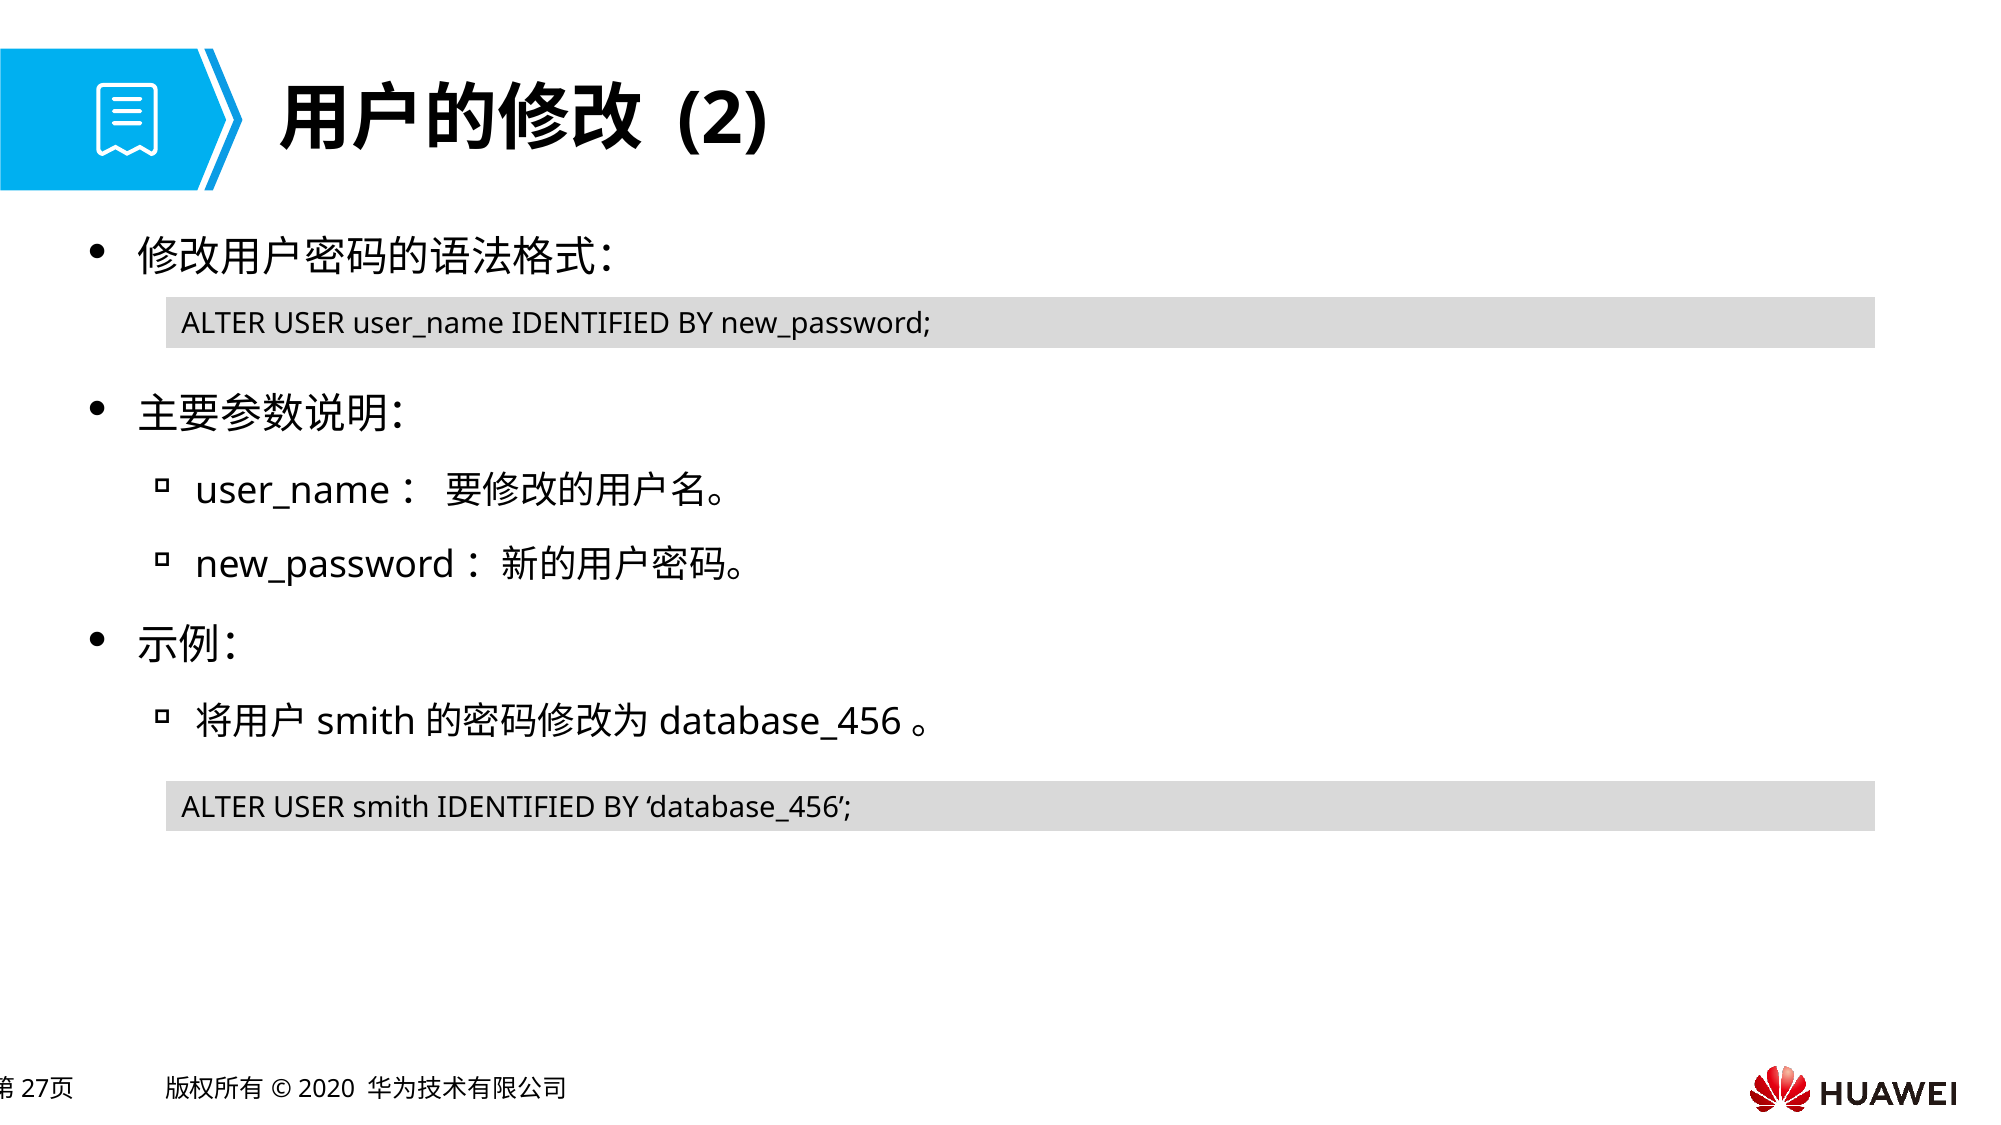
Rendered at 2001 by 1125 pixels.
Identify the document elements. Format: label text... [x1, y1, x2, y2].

text_box ALTER USER user_name IDENTIFIED BY new_password; [167, 297, 1875, 347]
text_box 修改用户密码的语法格式： 主要参数说明： user_name： 要修改的用户名。 new_password：新的用户密码。 示例： 将用户smith的密码修改为database_456。 [74, 203, 1807, 982]
text_box ALTER USER smith IDENTIFIED BY ‘database_456’; [167, 781, 1875, 831]
picture [1750, 1066, 1956, 1112]
title 用户的修改 (2) [261, 67, 1875, 173]
